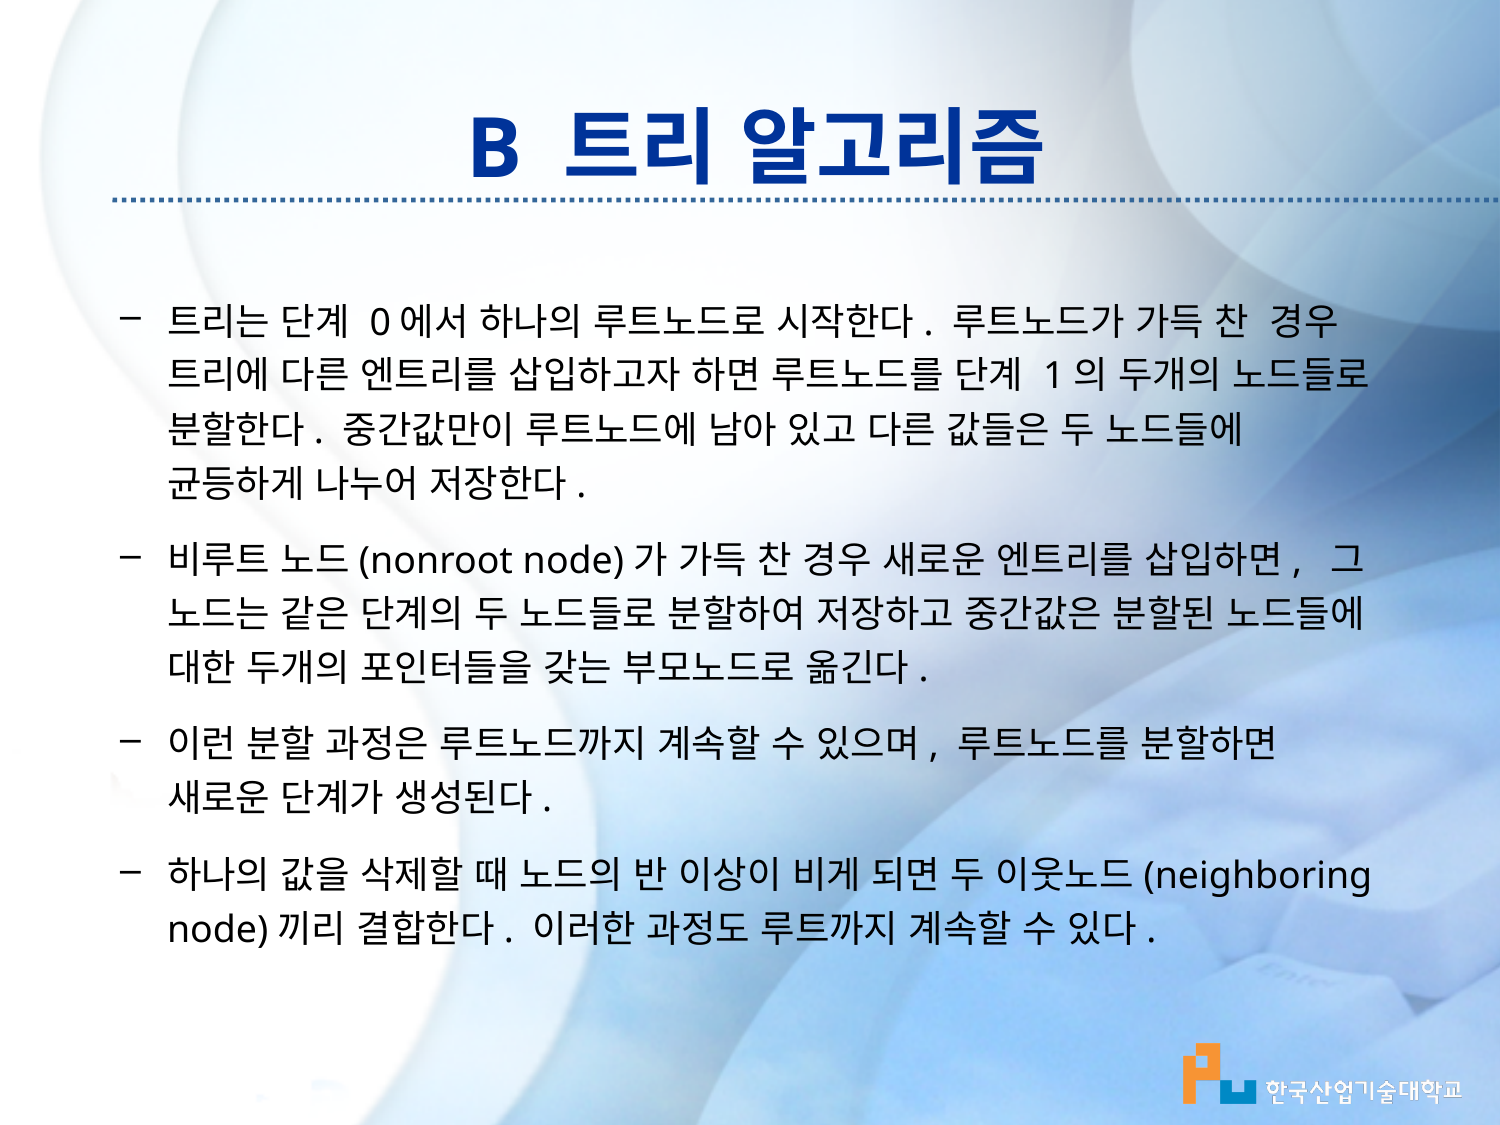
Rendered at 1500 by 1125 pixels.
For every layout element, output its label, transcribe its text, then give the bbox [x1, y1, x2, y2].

title B 트리 알고리즘 [112, 99, 1401, 188]
text_box 트리는 단계 0에서 하나의 루트노드로 시작한다. 루트노드가 가득 찬 경우 트리에 다른 엔트리를 삽입하고자 하면 루트노드를 단계 1의 두개의 노드들로 분할한다. 중간값만이 루트노드에 남아 있고 다른 값들은 두 노드들에 균등하게 나누어 저장한다. 비루트 노드(nonroot node)가 가득 찬 경우 새로운 엔트리를 삽입하면, 그 노드는 같은 단계의 두 노드들로 분할하여 저장하고 중간값은 분할된 노드들에 대한 두개의 포인터들을 갖는 부모노드로 옮긴다. 이런 분할 과정은 루트노드까지 계속할 수 있으며, 루트노드를 분할하면 새로운 단계가 생성된다. 하나의 값을 삭제할 때 노드의 반 이상이 비게 되면 두 이웃노드(neighboring node)끼리 결합한다. 이러한 과정도 루트까지 계속할 수 있다. [105, 281, 1395, 958]
picture [0, 0, 1500, 1125]
